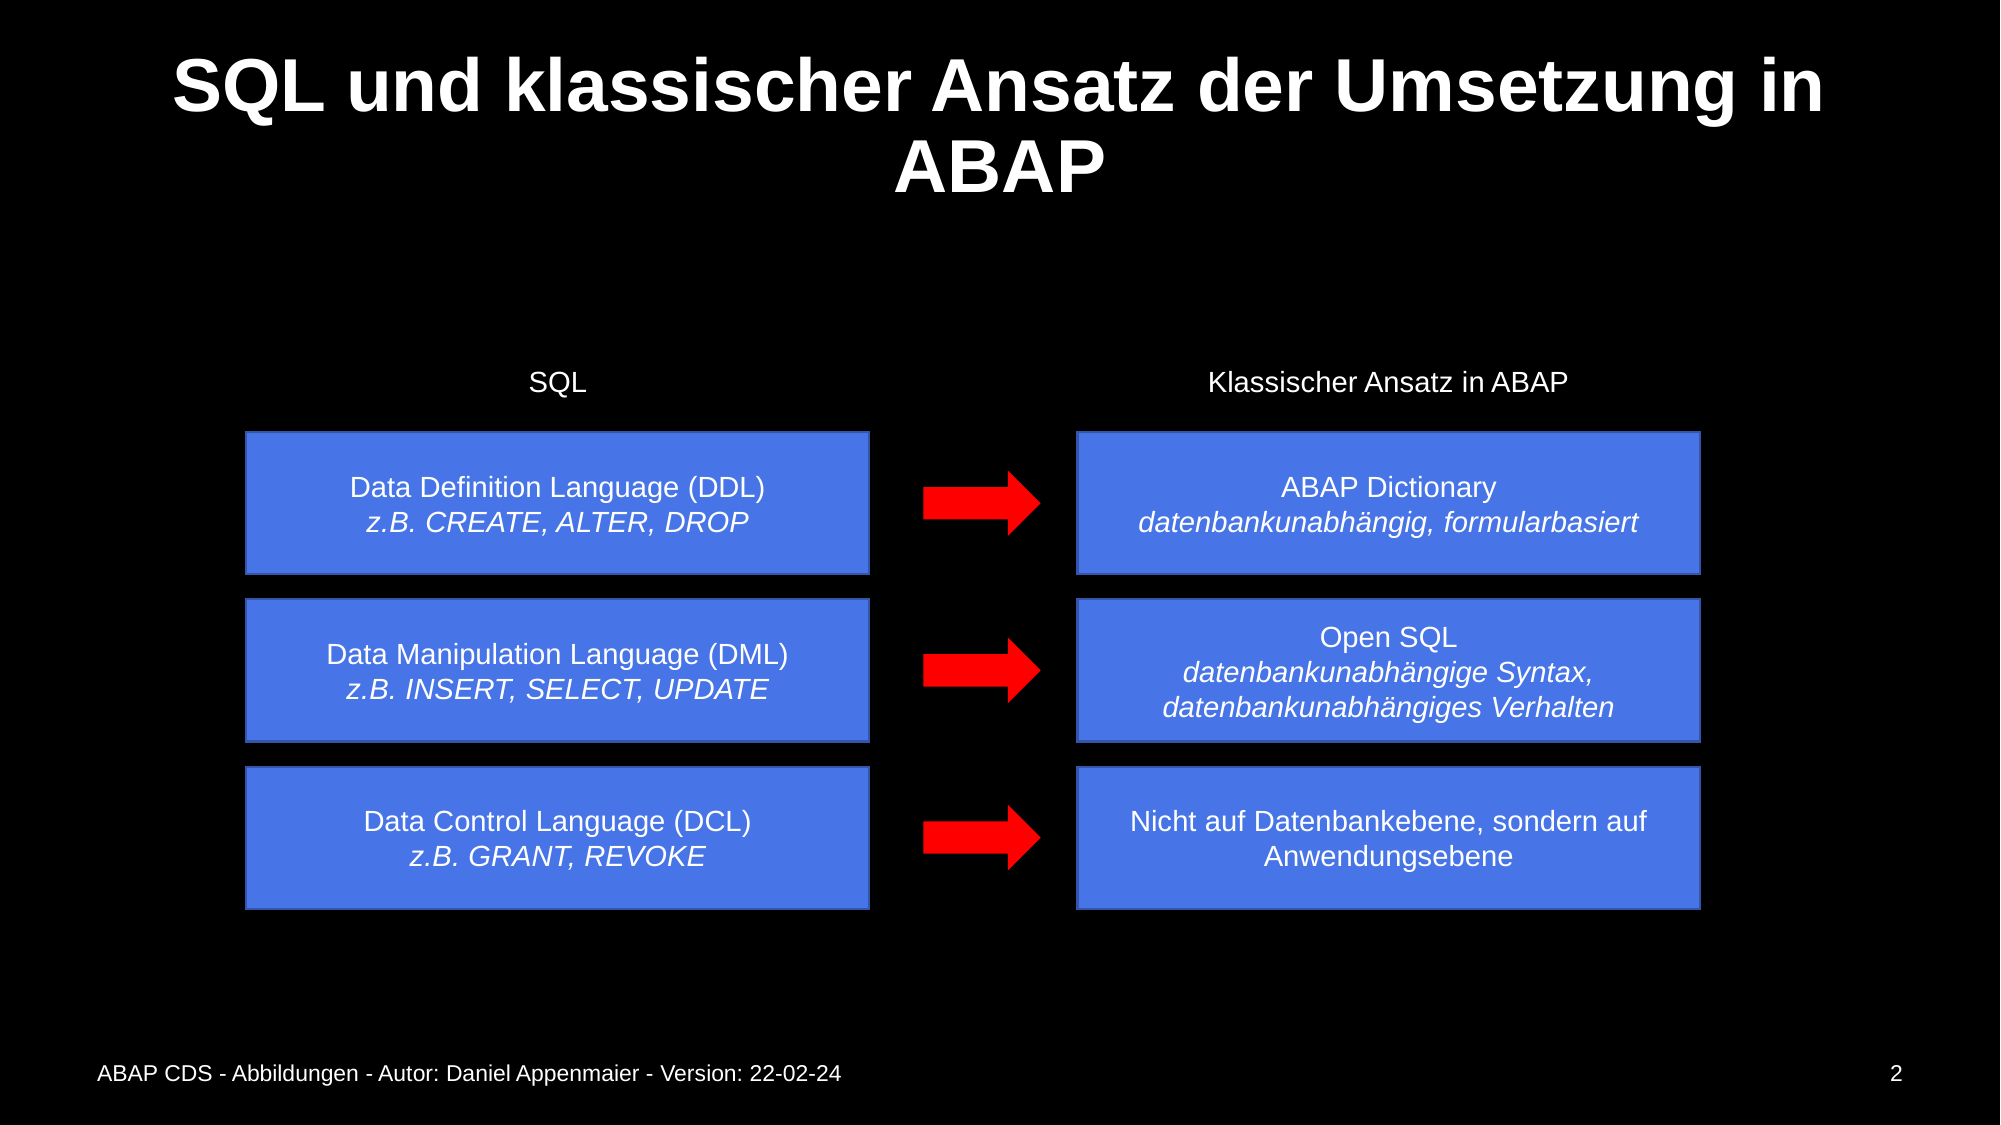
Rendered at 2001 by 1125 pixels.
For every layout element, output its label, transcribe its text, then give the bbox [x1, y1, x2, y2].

text_box [923, 637, 1041, 704]
text_box Data Definition Language (DDL) z.B. CREATE, ALTER, DROP [245, 431, 870, 575]
text_box [923, 804, 1041, 871]
text_box ABAP Dictionary datenbankunabhängig, formularbasiert [1076, 431, 1701, 575]
text_box [923, 470, 1041, 537]
text_box Klassischer Ansatz in ABAP [1193, 356, 1585, 407]
footer ABAP CDS - Abbildungen - Autor: Daniel Appenmaier - Version: 22-02-24 [82, 1042, 1798, 1103]
slide_number 2 [1798, 1042, 1918, 1103]
text_box Data Manipulation Language (DML) z.B. INSERT, SELECT, UPDATE [245, 598, 870, 743]
text_box SQL [513, 356, 602, 407]
text_box Open SQL datenbankunabhängige Syntax, datenbankunabhängiges Verhalten [1076, 598, 1701, 743]
text_box Nicht auf Datenbankebene, sondern auf Anwendungsebene [1076, 766, 1701, 910]
title SQL und klassischer Ansatz der Umsetzung in ABAP [80, 36, 1920, 220]
text_box Data Control Language (DCL) z.B. GRANT, REVOKE [245, 766, 870, 910]
